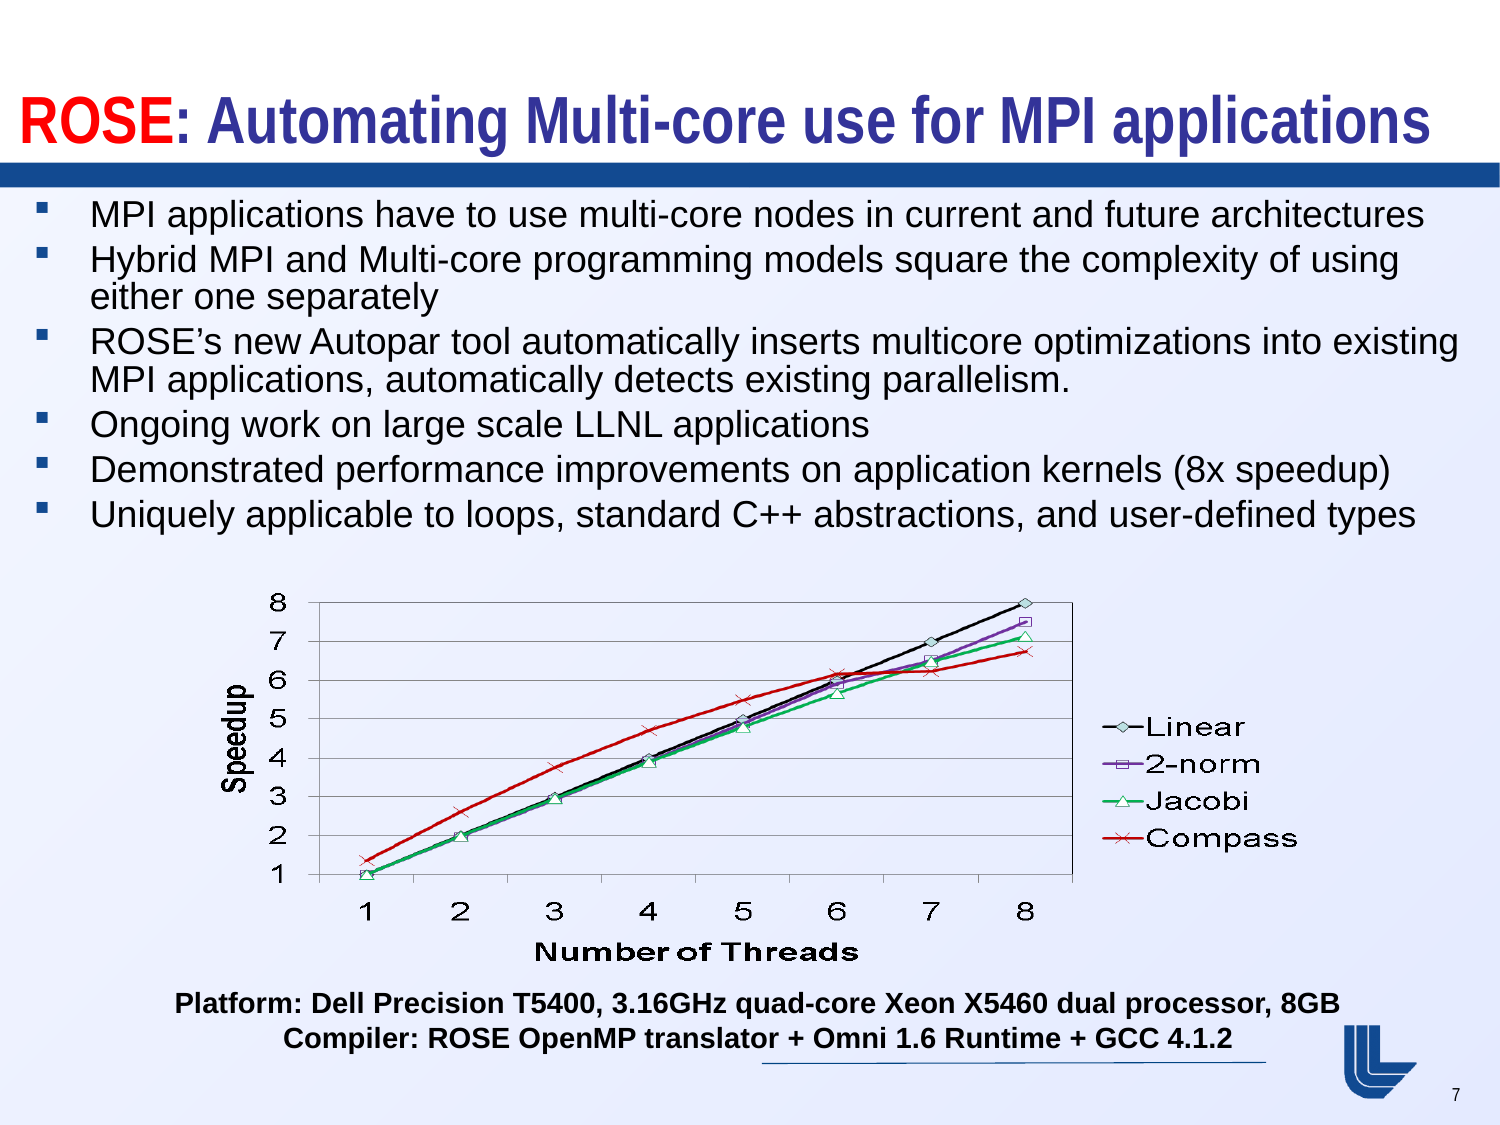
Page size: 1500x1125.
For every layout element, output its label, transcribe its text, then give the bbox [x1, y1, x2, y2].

picture [1332, 1062, 1420, 1107]
title ROSE: Automating Multi-core use for MPI applications [19, 15, 1500, 166]
text_box Platform: Dell Precision T5400, 3.16GHz quad-core Xeon X5460 dual processor, 8GB Compiler: ROSE OpenMP translator + Omni 1.6 Runtime + GCC 4.1.2 [83, 977, 1434, 1062]
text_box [187, 581, 1316, 985]
list MPI applications have to use multi-core nodes in current and future architectures Hybrid MPI and Multi-core programming models square the complexity of using either one separately ROSE’s new Autopar tool automatically inserts multicore optimizations into existing MPI applications, automatically detects existing parallelism. Ongoing work on large scale LLNL applications Demonstrated performance improvements on application kernels (8x speedup) Uniquely applicable to loops, standard C++ abstractions, and user-defined types [18, 189, 1477, 476]
